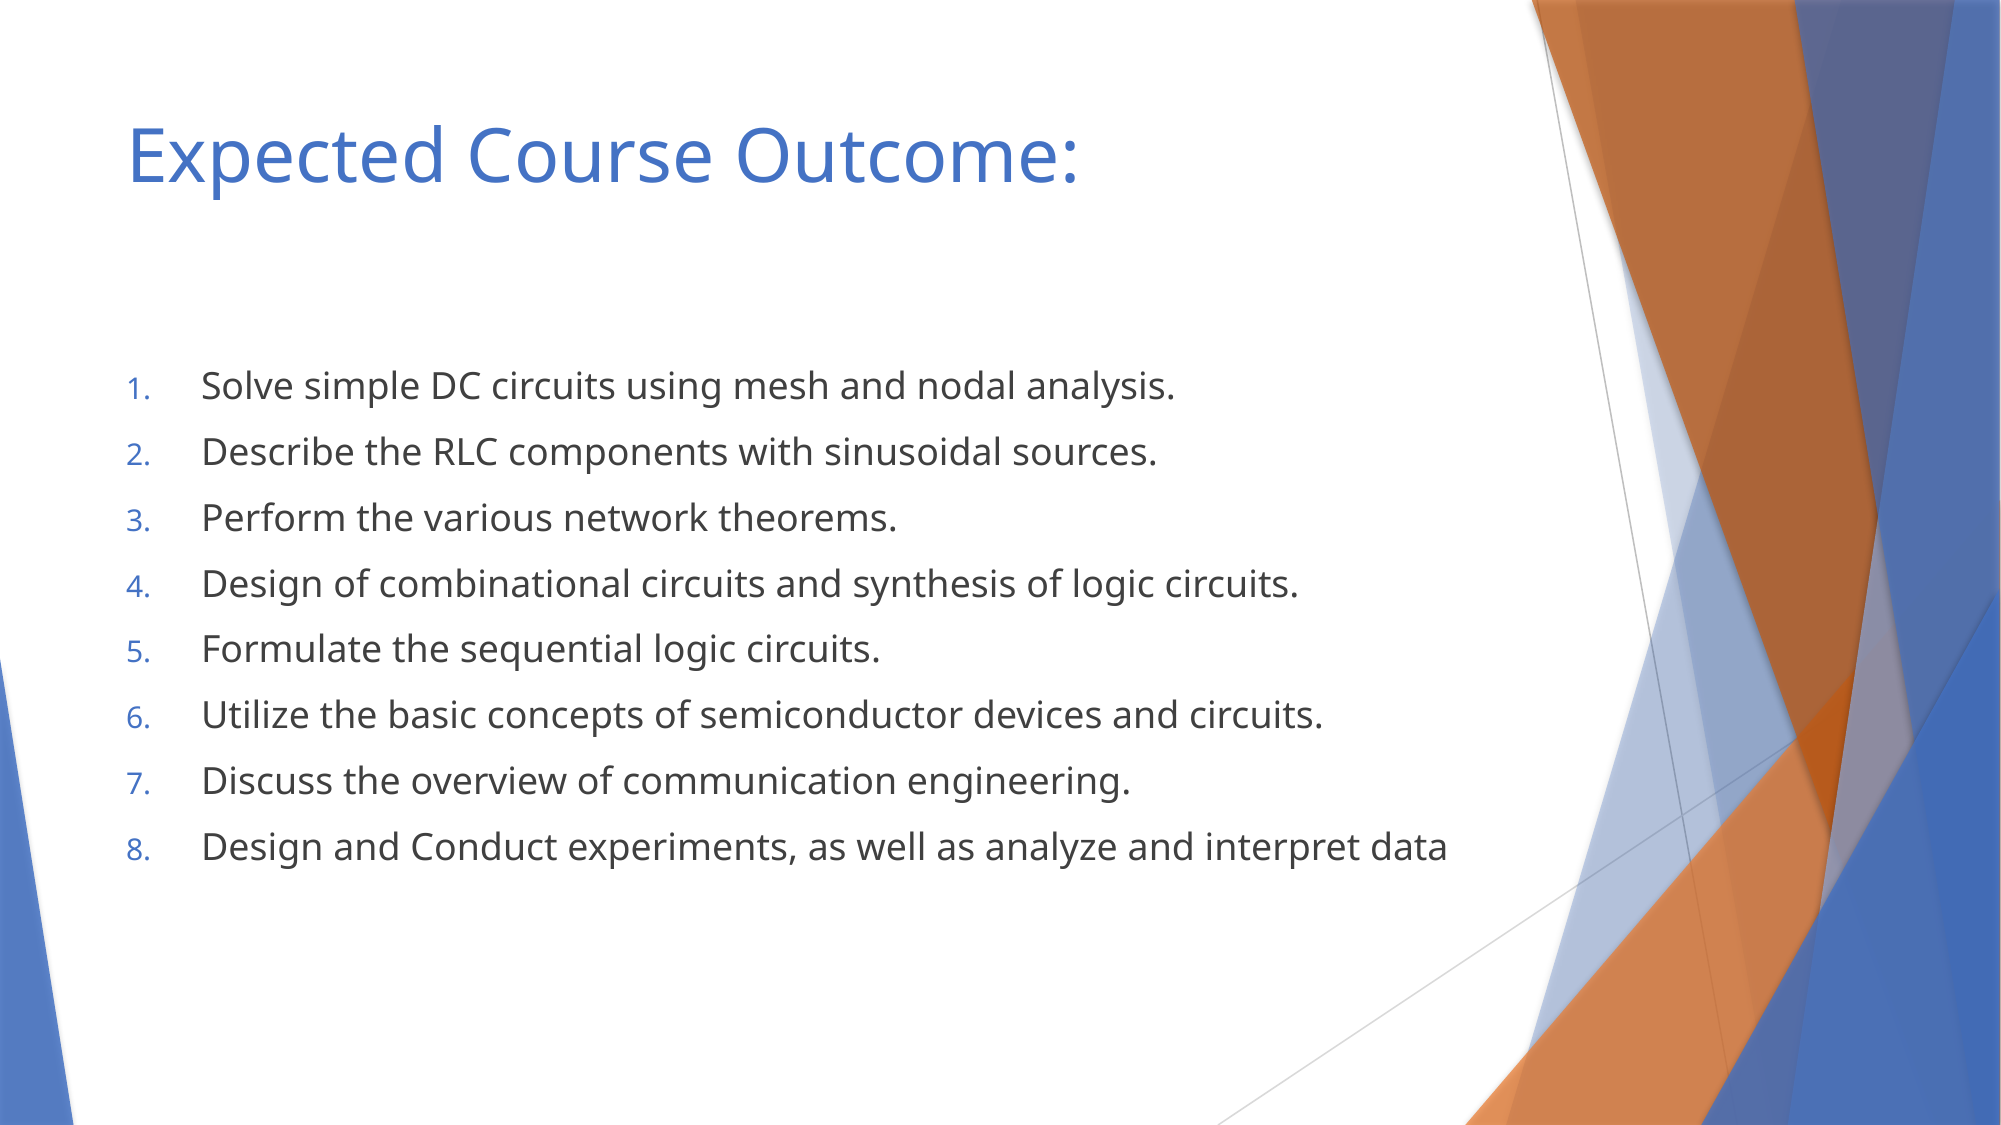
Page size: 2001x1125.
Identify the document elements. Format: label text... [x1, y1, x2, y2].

list Solve simple DC circuits using mesh and nodal analysis. Describe the RLC components with sinusoidal sources. Perform the various network theorems. Design of combinational circuits and synthesis of logic circuits. Formulate the sequential logic circuits. Utilize the basic concepts of semiconductor devices and circuits. Discuss the overview of communication engineering. Design and Conduct experiments, as well as analyze and interpret data [111, 354, 1522, 992]
title Expected Course Outcome: [111, 99, 1522, 317]
